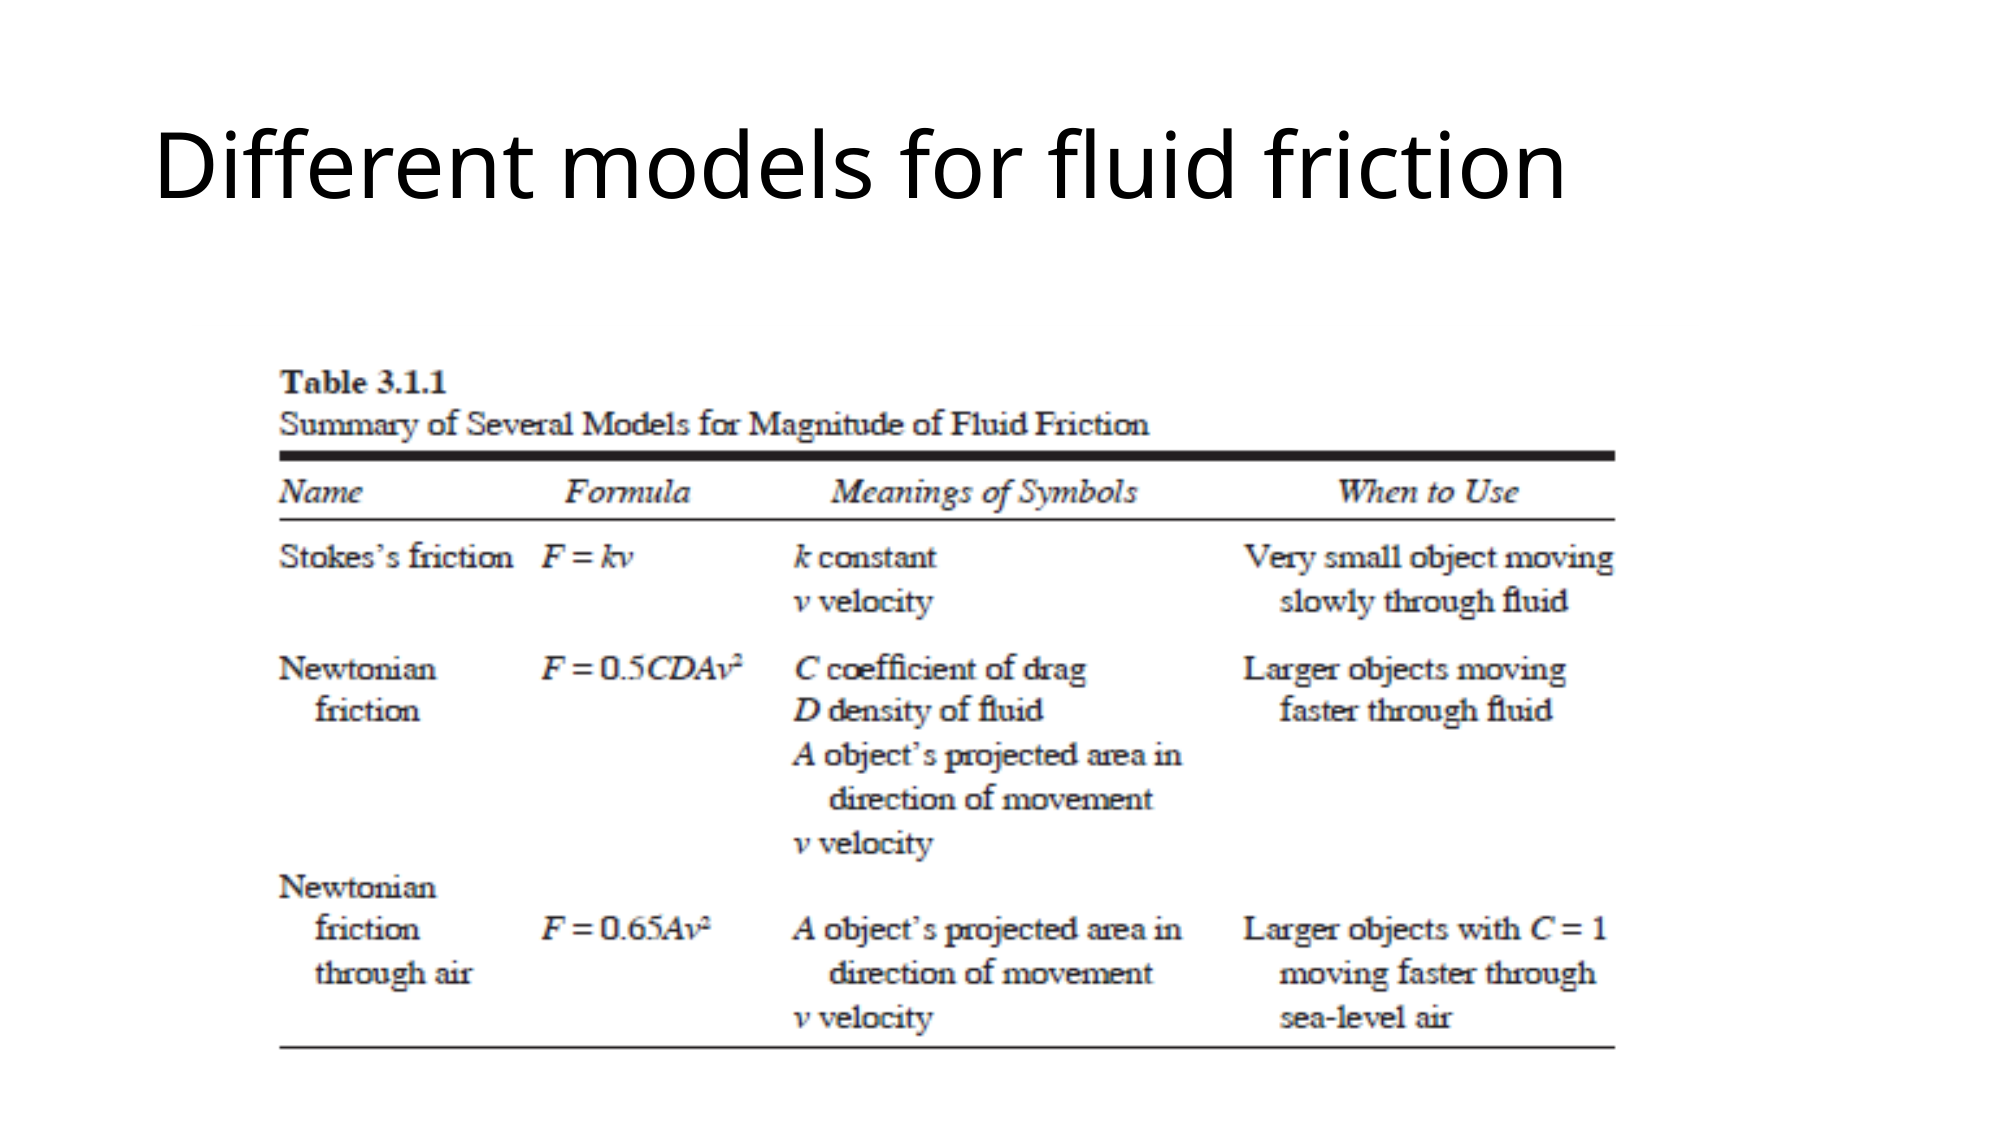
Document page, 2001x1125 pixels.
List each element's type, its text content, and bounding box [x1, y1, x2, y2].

text_box Different models for fluid friction [137, 59, 1863, 278]
picture [191, 324, 1700, 1125]
